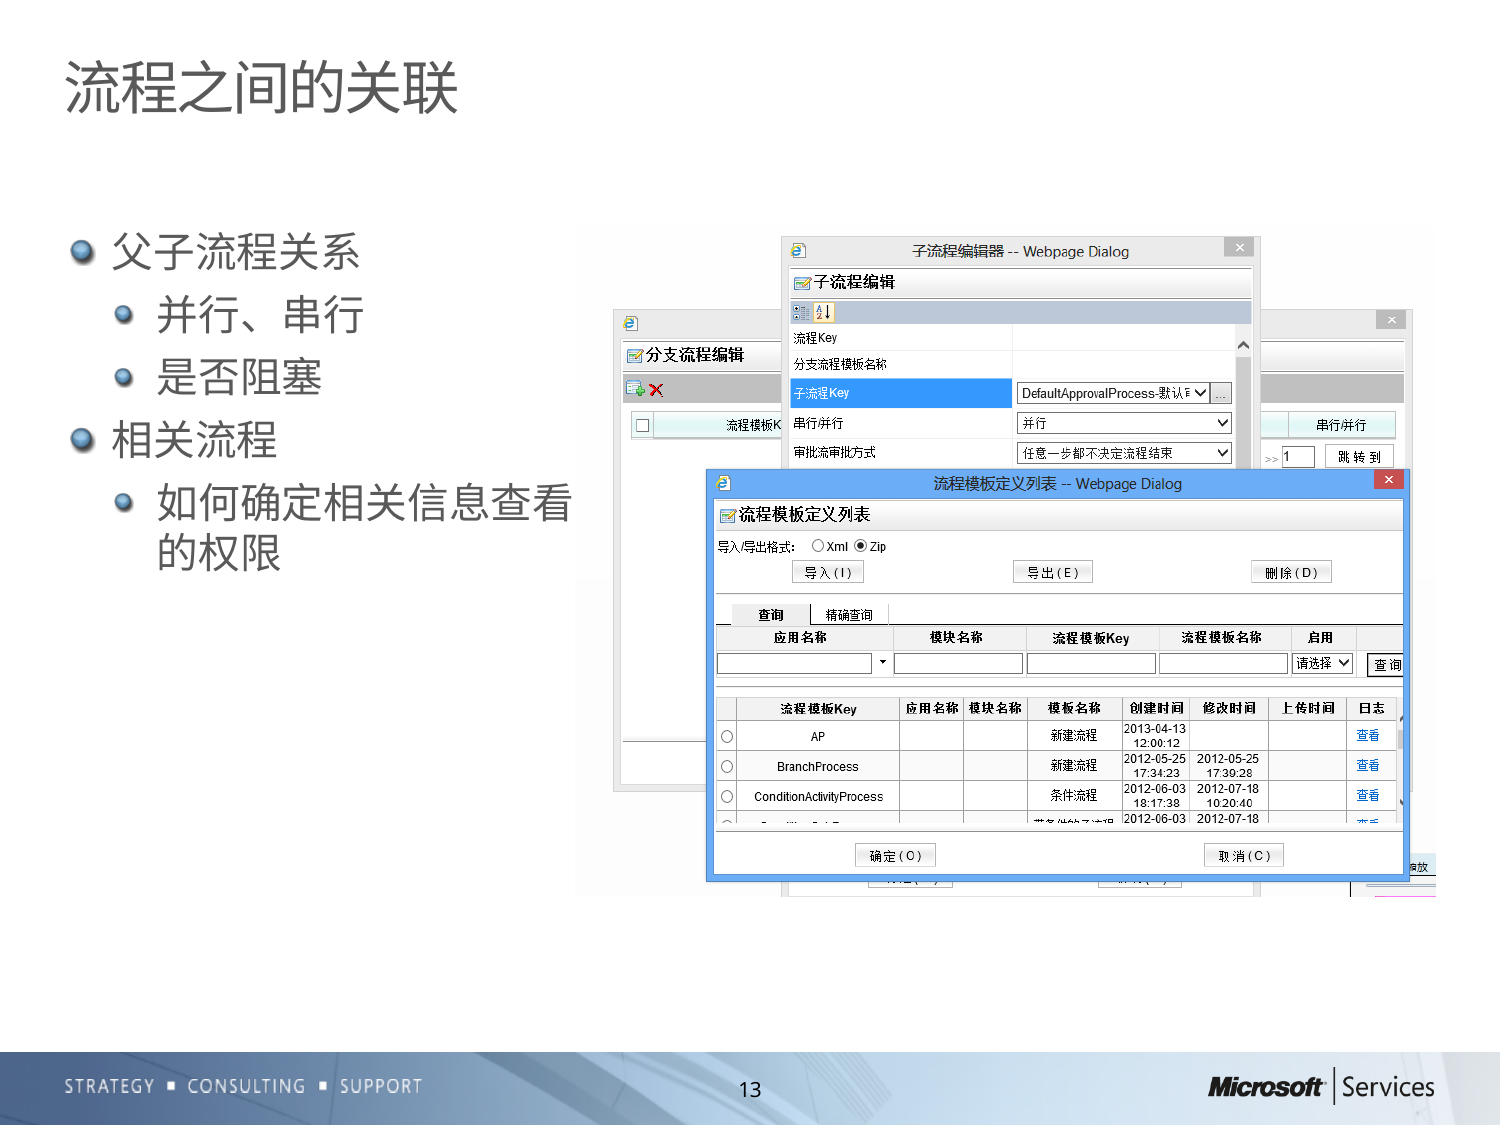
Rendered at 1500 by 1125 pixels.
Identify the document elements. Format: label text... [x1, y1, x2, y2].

title 流程之间的关联 [63, 59, 1436, 143]
picture [66, 236, 96, 266]
picture [66, 424, 96, 454]
picture [111, 490, 134, 513]
picture [574, 225, 1437, 898]
picture [111, 365, 134, 388]
picture [0, 1052, 1500, 1125]
picture [111, 302, 134, 325]
list 父子流程关系 并行、串行 是否阻塞 相关流程 如何确定相关信息查看的权限 [66, 226, 572, 620]
